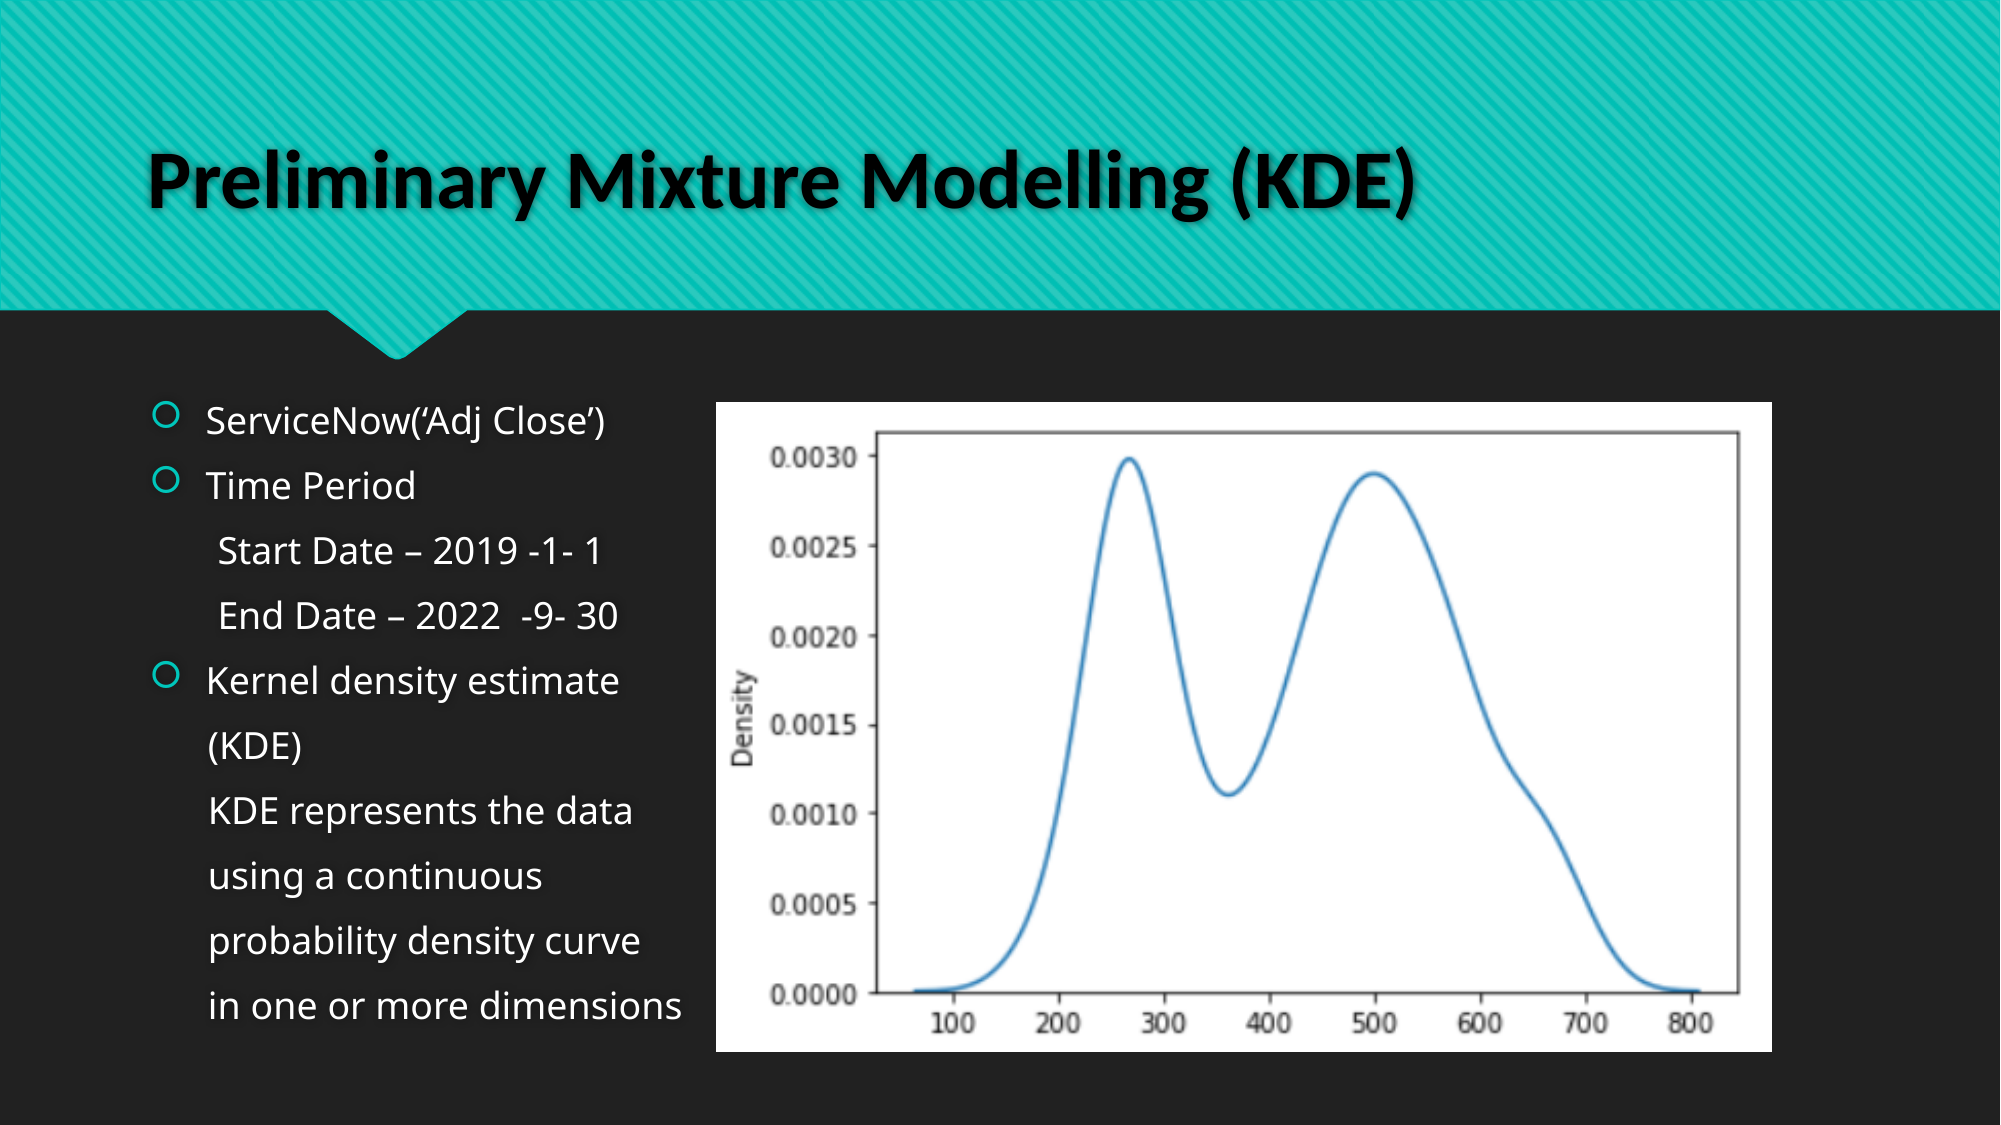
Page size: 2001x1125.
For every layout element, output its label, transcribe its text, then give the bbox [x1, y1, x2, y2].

title Preliminary Mixture Modelling (KDE) [132, 73, 1868, 233]
picture [716, 402, 1772, 1052]
list ServiceNow(‘Adj Close’) Time Period Start Date – 2019 -1- 1 End Date – 2022 -9- 30 Kernel density estimate (KDE) KDE represents the data using a continuous probability density curve in one or more dimensions [134, 364, 1866, 1125]
